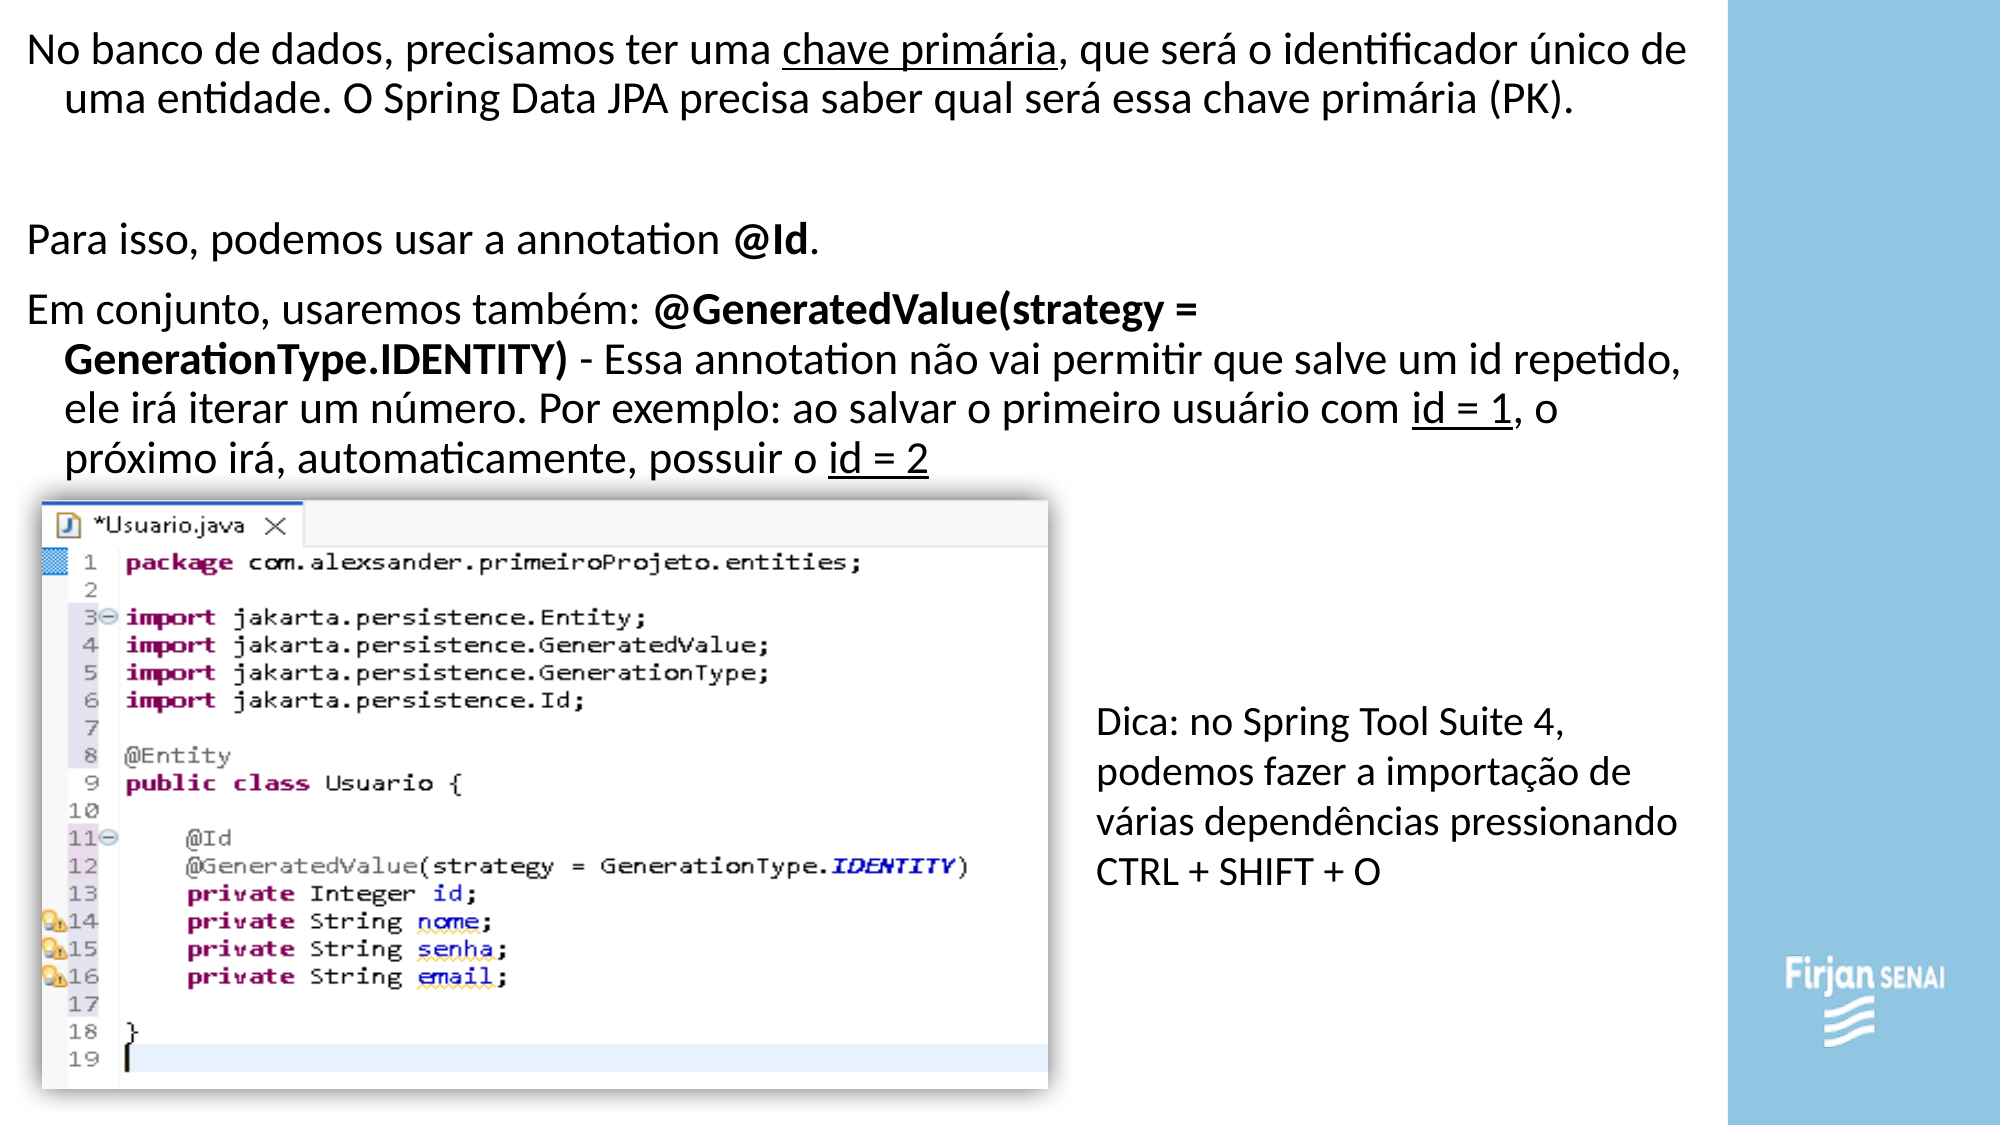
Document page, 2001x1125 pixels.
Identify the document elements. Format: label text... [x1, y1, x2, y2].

picture [1781, 952, 1947, 1049]
text_box Dica: no Spring Tool Suite 4, podemos fazer a importação de várias dependências pressionando CTRL + SHIFT + O [1081, 686, 1728, 902]
text_box [1727, 0, 2000, 1125]
picture [42, 500, 1048, 1089]
list No banco de dados, precisamos ter uma chave primária, que será o identificador único de uma entidade. O Spring Data JPA precisa saber qual será essa chave primária (PK). Para isso, podemos usar a annotation @Id. Em conjunto, usaremos também: @GeneratedValue(strategy = GenerationType.IDENTITY) - Essa annotation não vai permitir que salve um id repetido, ele irá iterar um número. Por exemplo: ao salvar o primeiro usuário com id = 1, o próximo irá, automaticamente, possuir o id = 2 [11, 17, 1728, 544]
